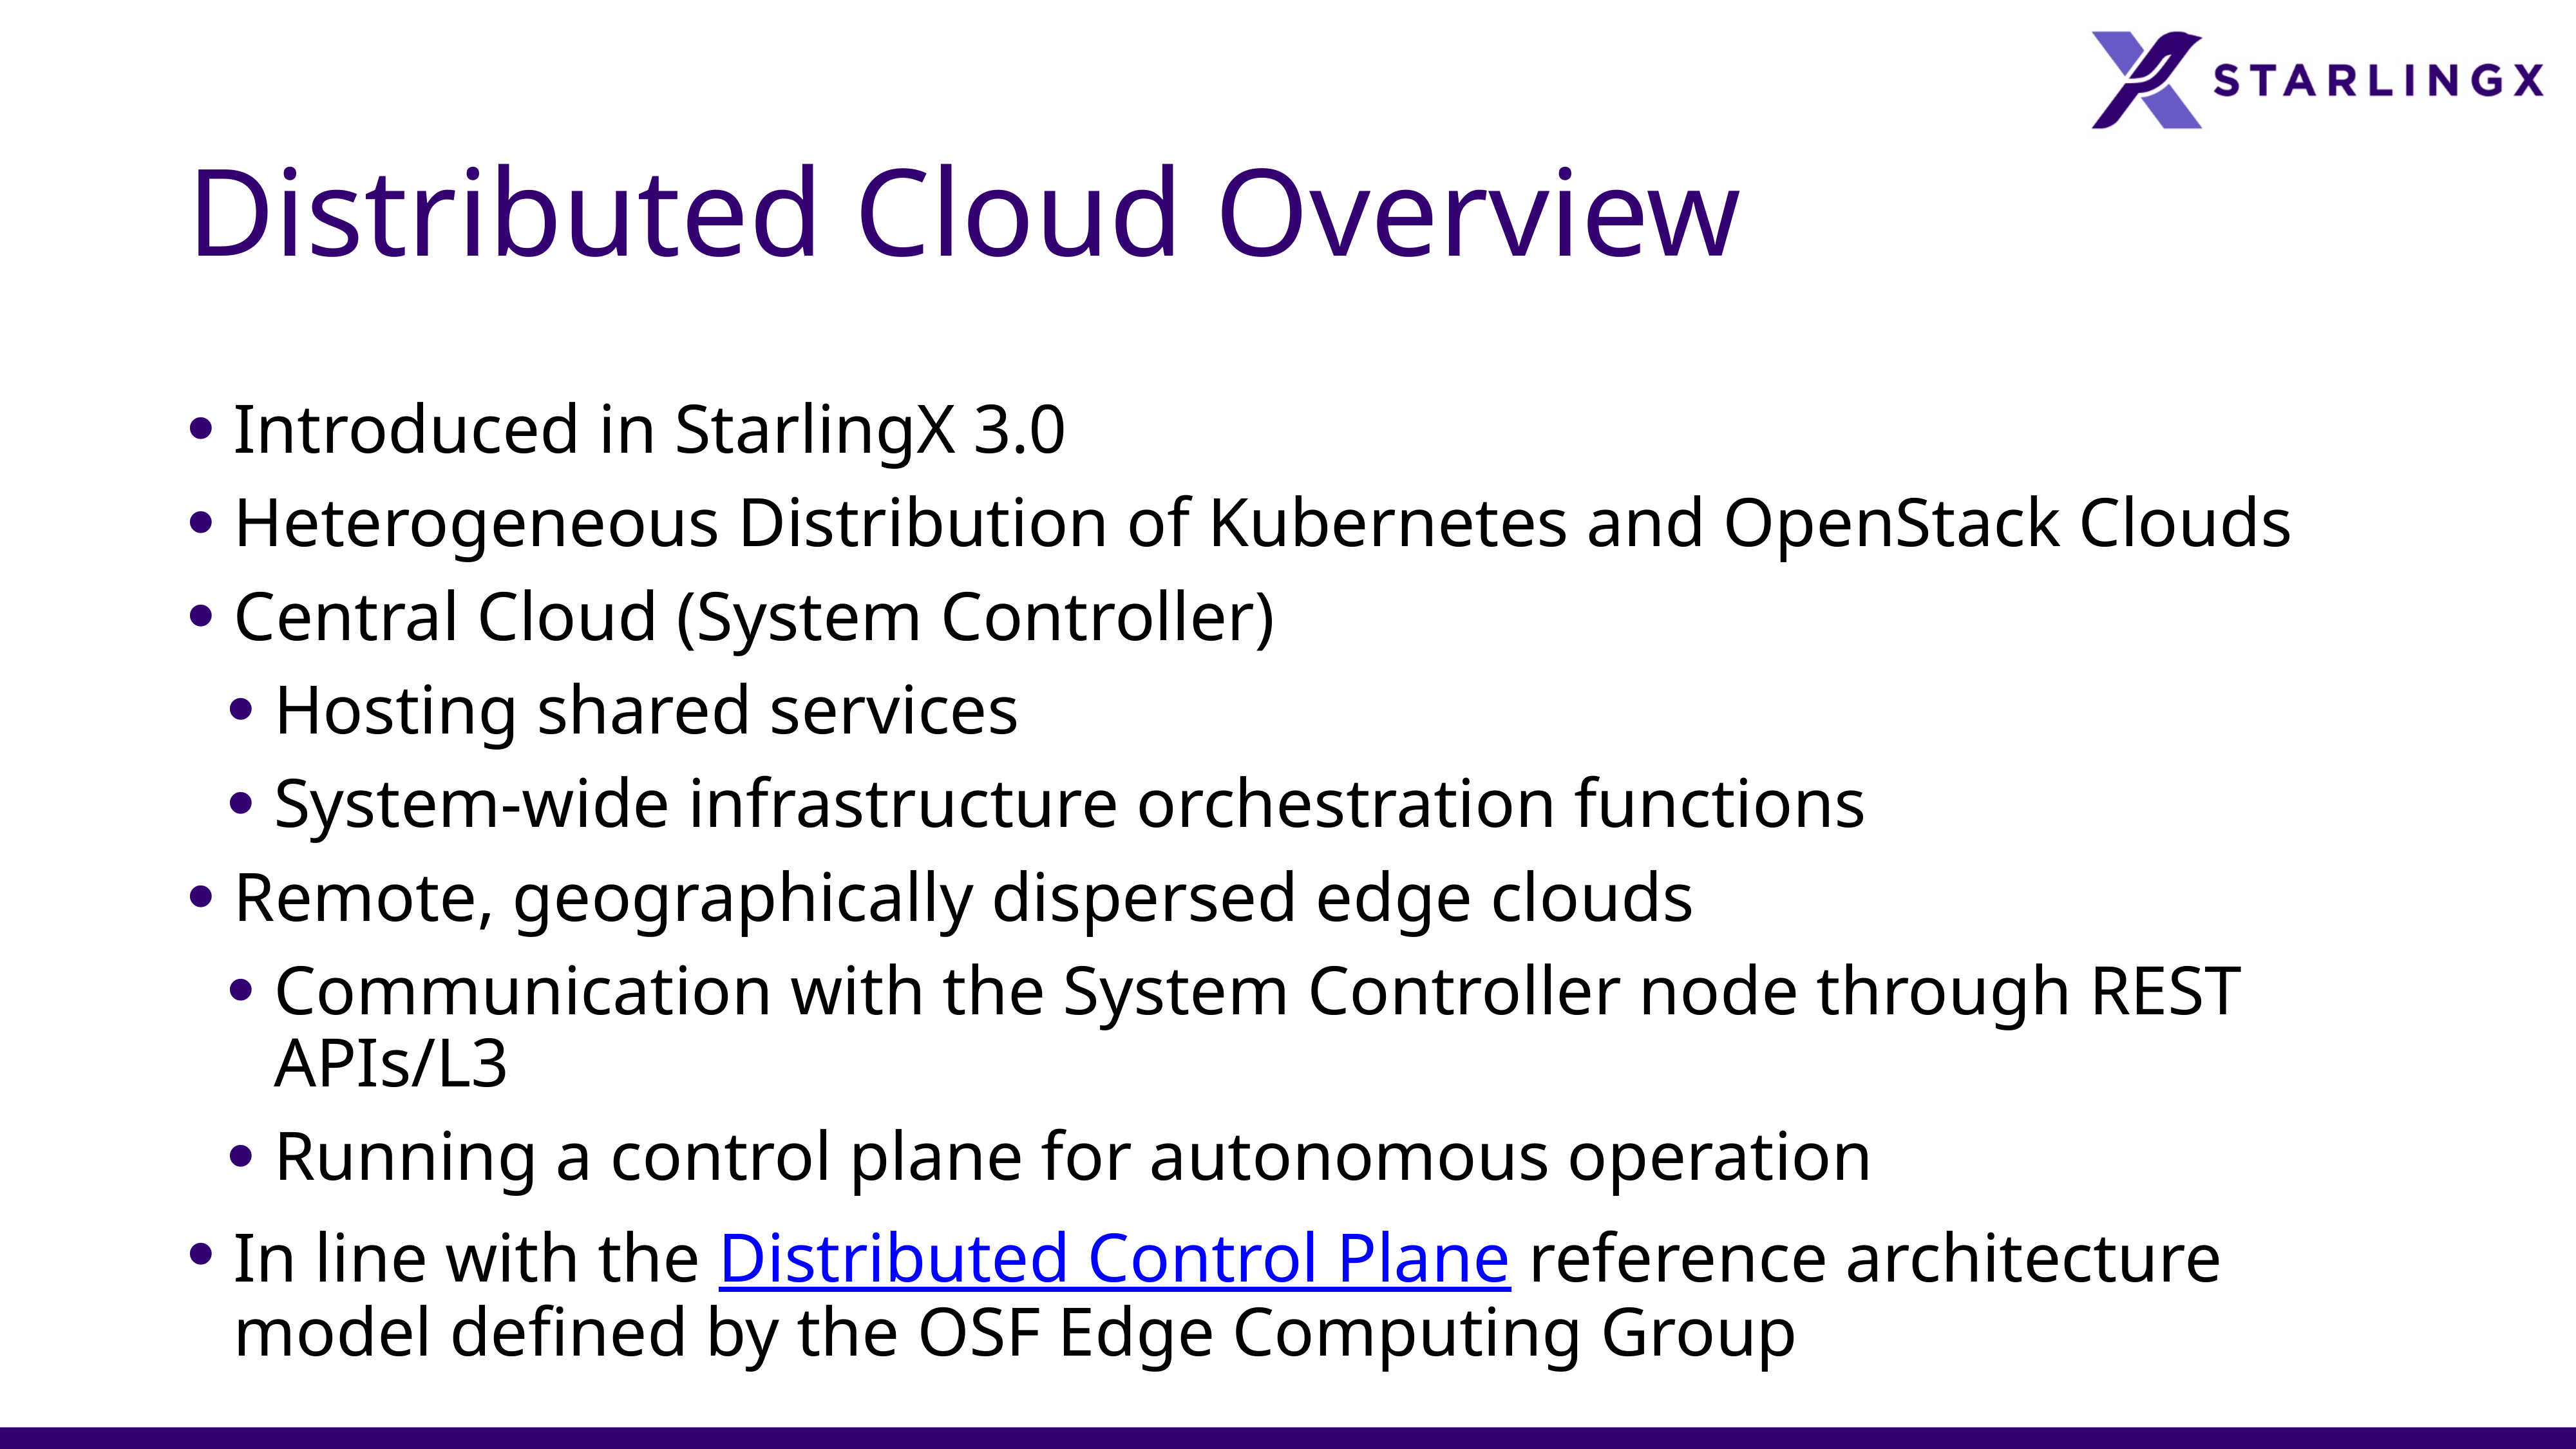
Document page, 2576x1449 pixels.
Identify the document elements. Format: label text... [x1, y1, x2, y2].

picture [2060, 0, 2576, 161]
list Introduced in StarlingX 3.0 Heterogeneous Distribution of Kubernetes and OpenStack Clouds Central Cloud (System Controller) Hosting shared services System-wide infrastructure orchestration functions Remote, geographically dispersed edge clouds Communication with the System Controller node through REST APIs/L3 Running a control plane for autonomous operation In line with the Distributed Control Plane reference architecture model defined by the OSF Edge Computing Group [176, 384, 2400, 1307]
title Distributed Cloud Overview [176, 76, 2400, 359]
